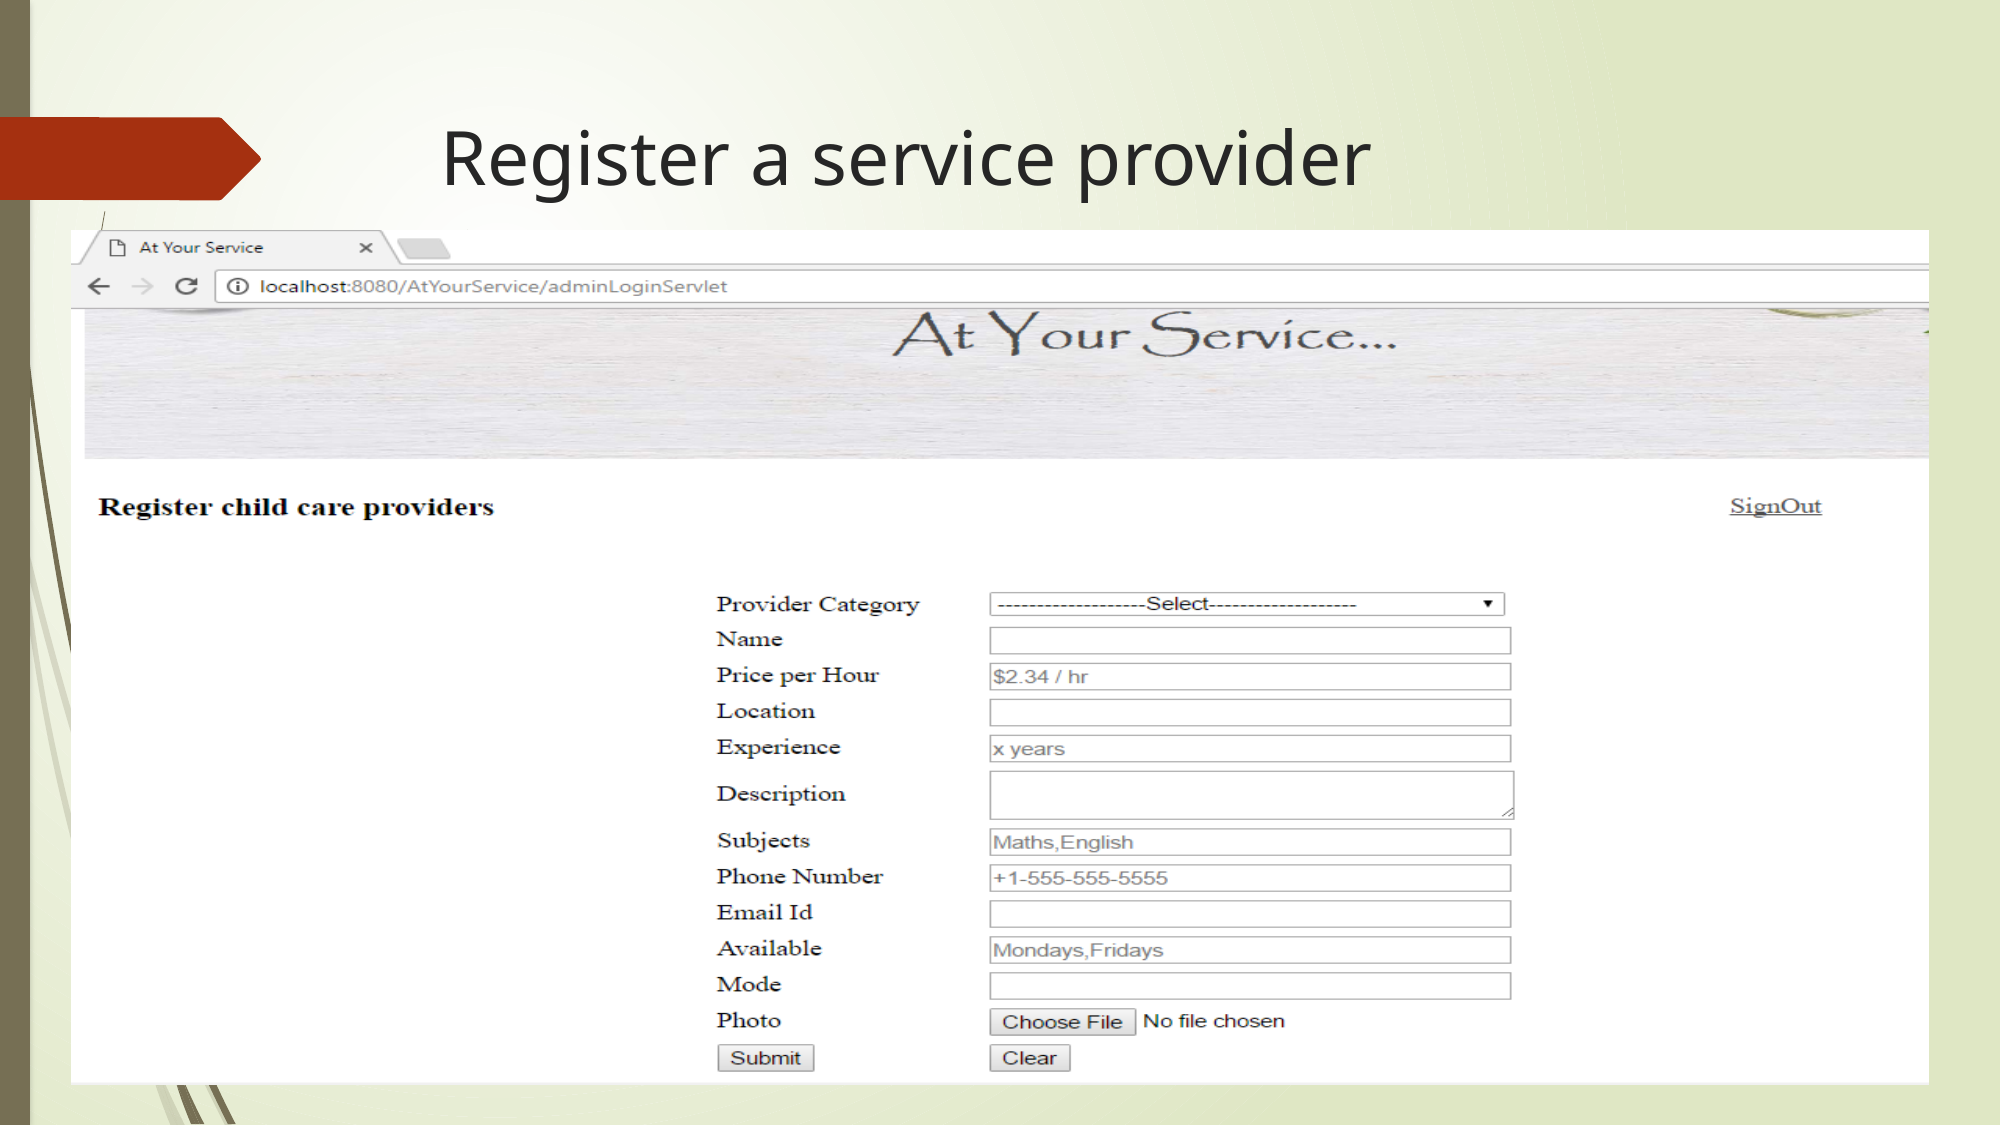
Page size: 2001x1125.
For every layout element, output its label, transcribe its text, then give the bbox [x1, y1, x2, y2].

title Register a service provider [425, 102, 1888, 228]
picture [70, 230, 1930, 1085]
